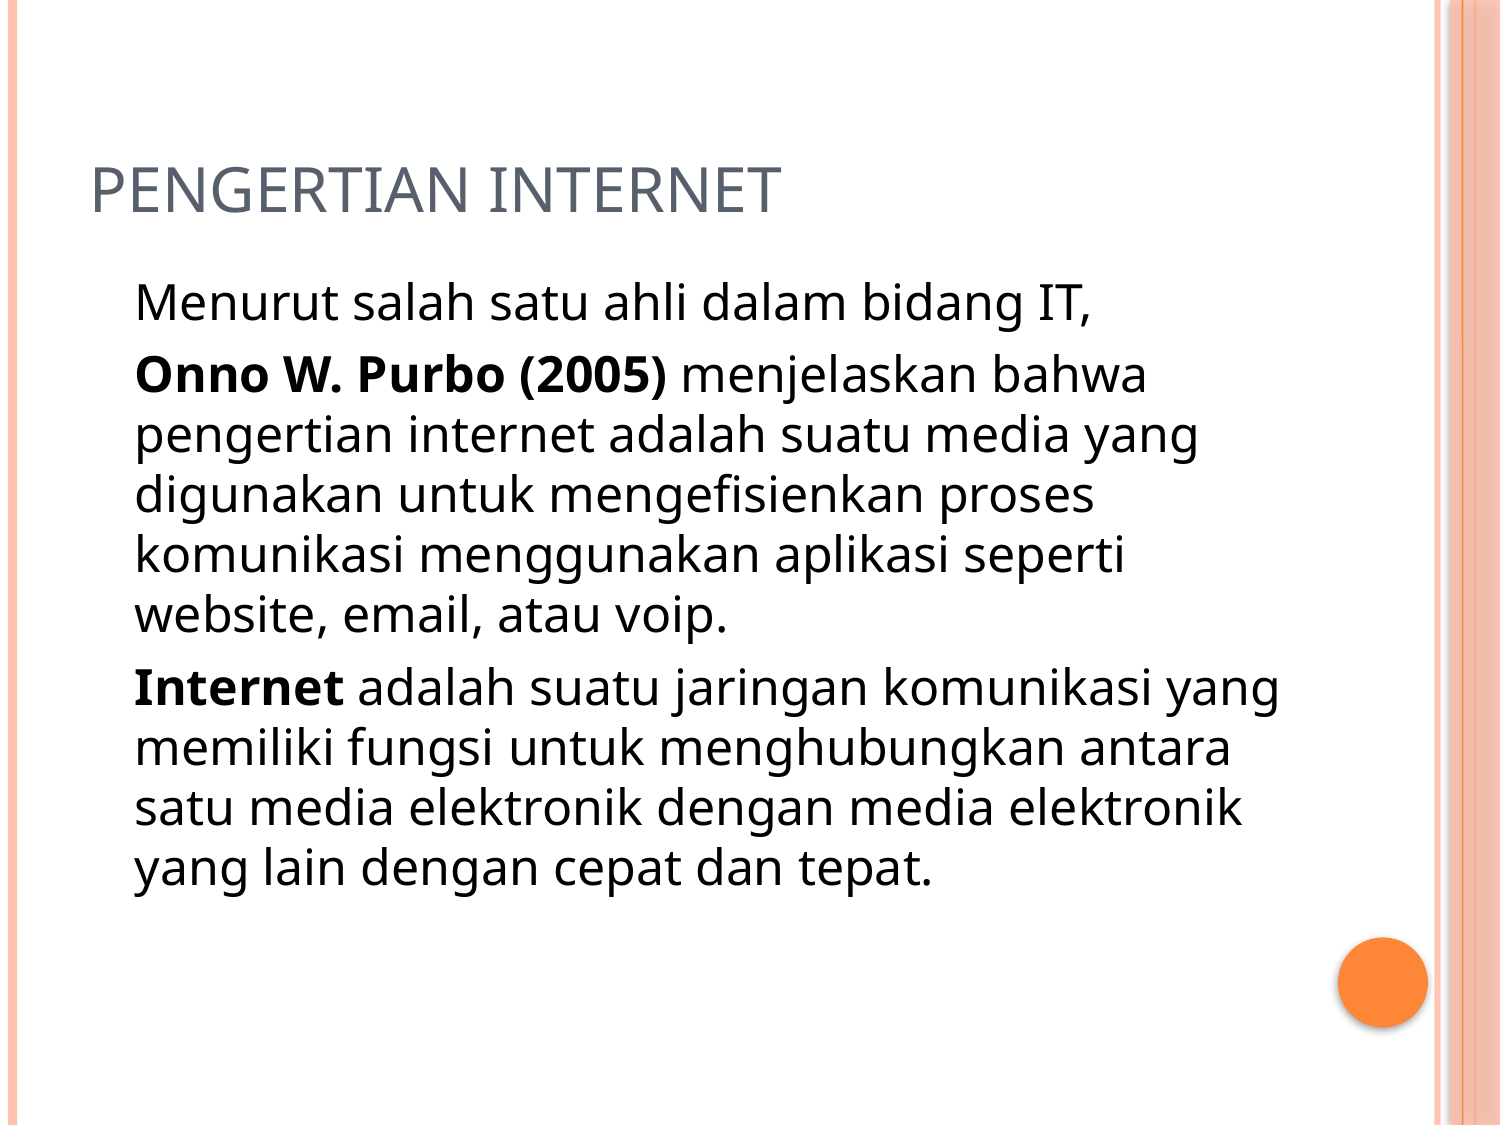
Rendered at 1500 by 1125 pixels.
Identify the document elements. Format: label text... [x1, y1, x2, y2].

list Menurut salah satu ahli dalam bidang IT, Onno W. Purbo (2005) menjelaskan bahwa pengertian internet adalah suatu media yang digunakan untuk mengefisienkan proses komunikasi menggunakan aplikasi seperti website, email, atau voip. Internet adalah suatu jaringan komunikasi yang memiliki fungsi untuk menghubungkan antara satu media elektronik dengan media elektronik yang lain dengan cepat dan tepat. [75, 262, 1300, 1062]
title Pengertian Internet [75, 45, 1300, 233]
